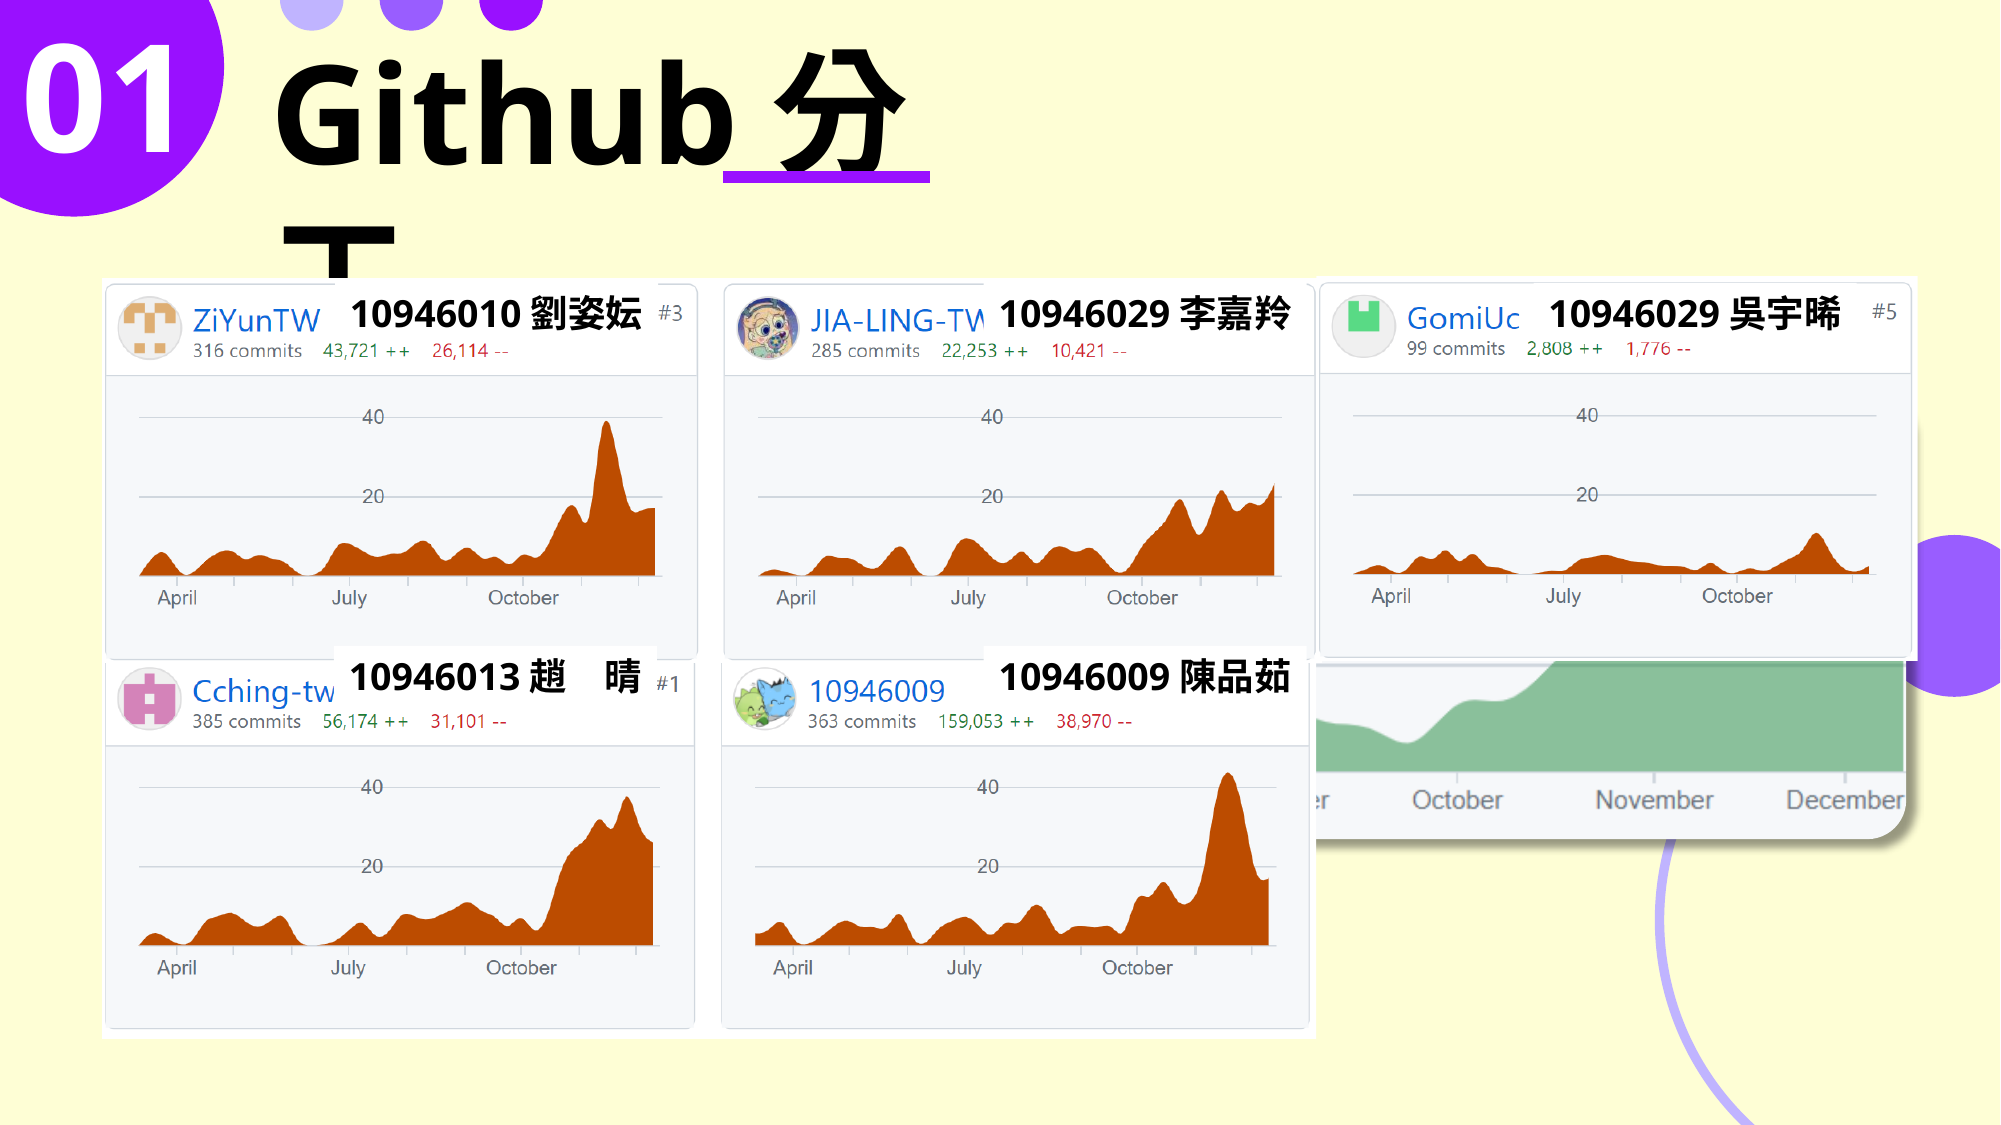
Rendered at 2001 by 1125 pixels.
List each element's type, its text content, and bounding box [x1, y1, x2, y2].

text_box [102, 276, 1918, 1039]
text_box 01 [7, 0, 209, 190]
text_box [280, 0, 543, 31]
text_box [255, 19, 942, 202]
